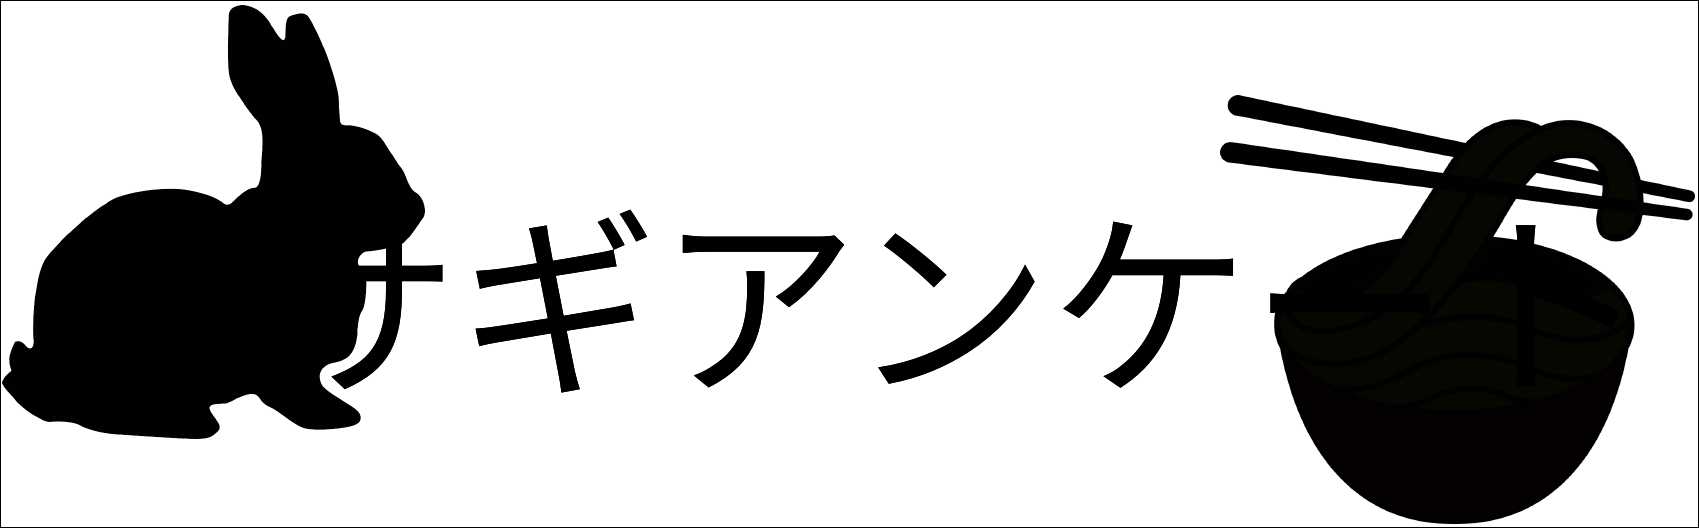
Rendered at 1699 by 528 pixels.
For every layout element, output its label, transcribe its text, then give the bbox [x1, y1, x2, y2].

picture [2, 5, 425, 439]
text_box ウサギアンケート [1695, 216, 1699, 385]
text_box [0, 0, 1699, 528]
picture [1220, 94, 1695, 524]
text_box ウサギアンケート [425, 216, 1220, 385]
